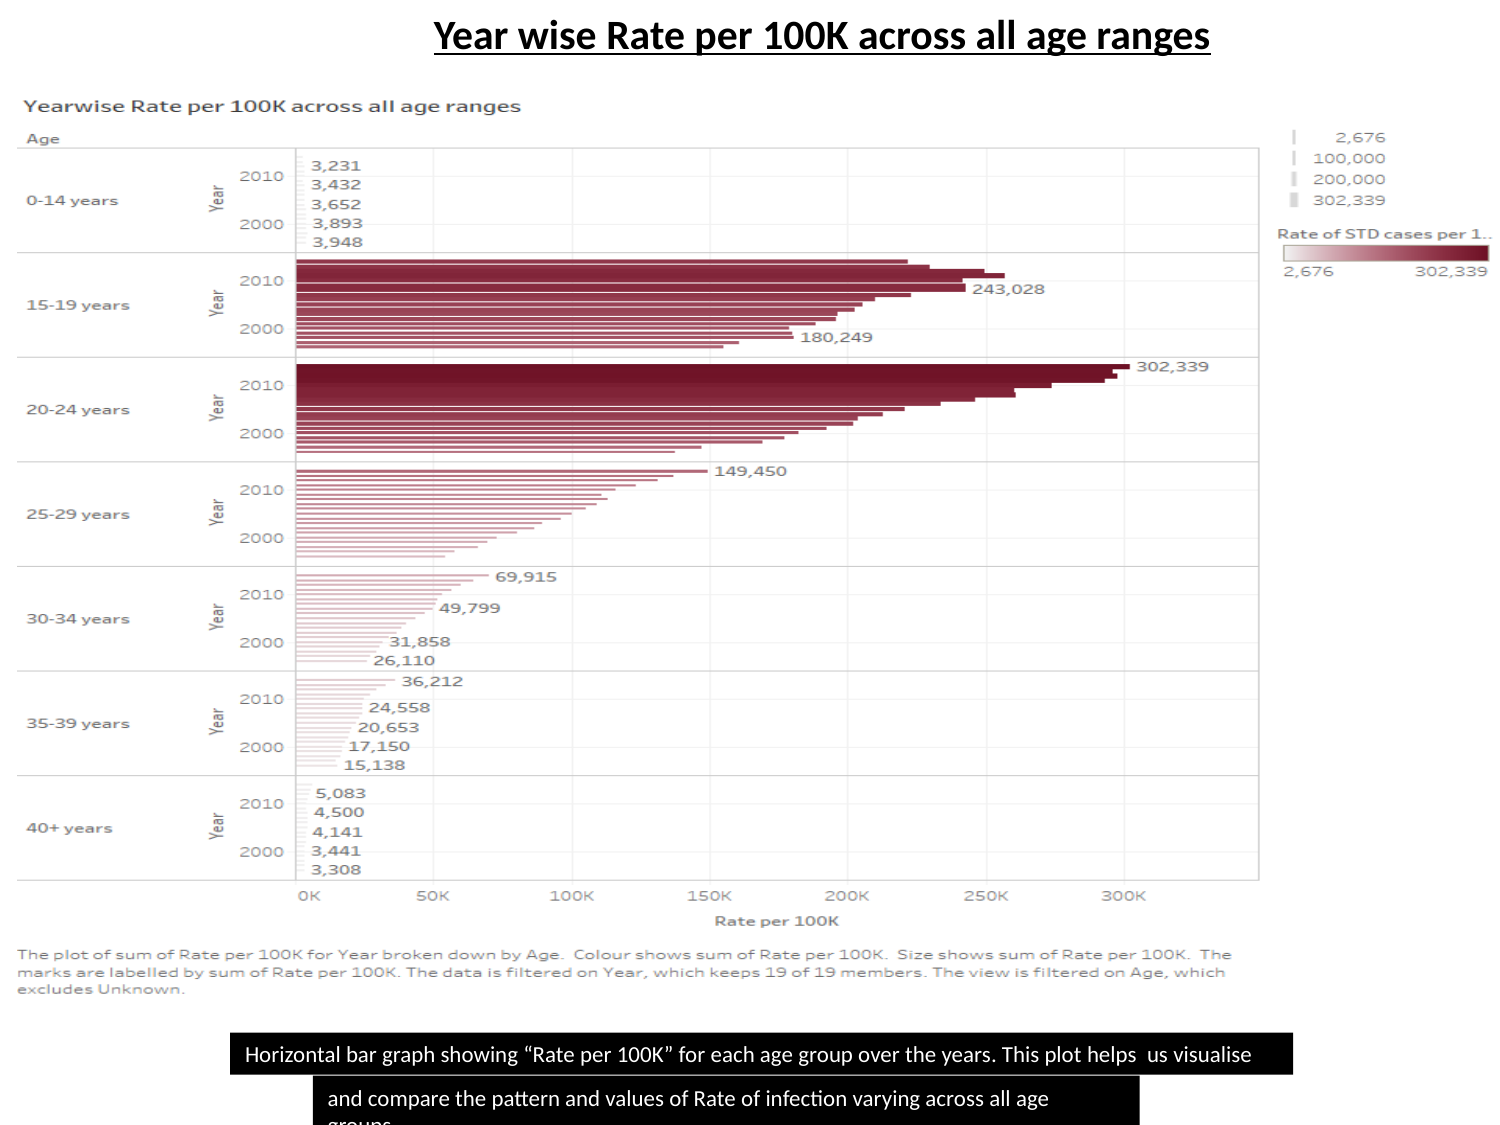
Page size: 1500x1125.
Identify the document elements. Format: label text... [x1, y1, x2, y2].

picture [17, 89, 1496, 1000]
text_box and compare the pattern and values of Rate of infection varying across all age groups. [312, 1075, 1140, 1125]
text_box Horizontal bar graph showing “Rate per 100K” for each age group over the years. This plot helps us visualise [230, 1032, 1294, 1075]
text_box Year wise Rate per 100K across all age ranges [419, 0, 1306, 66]
